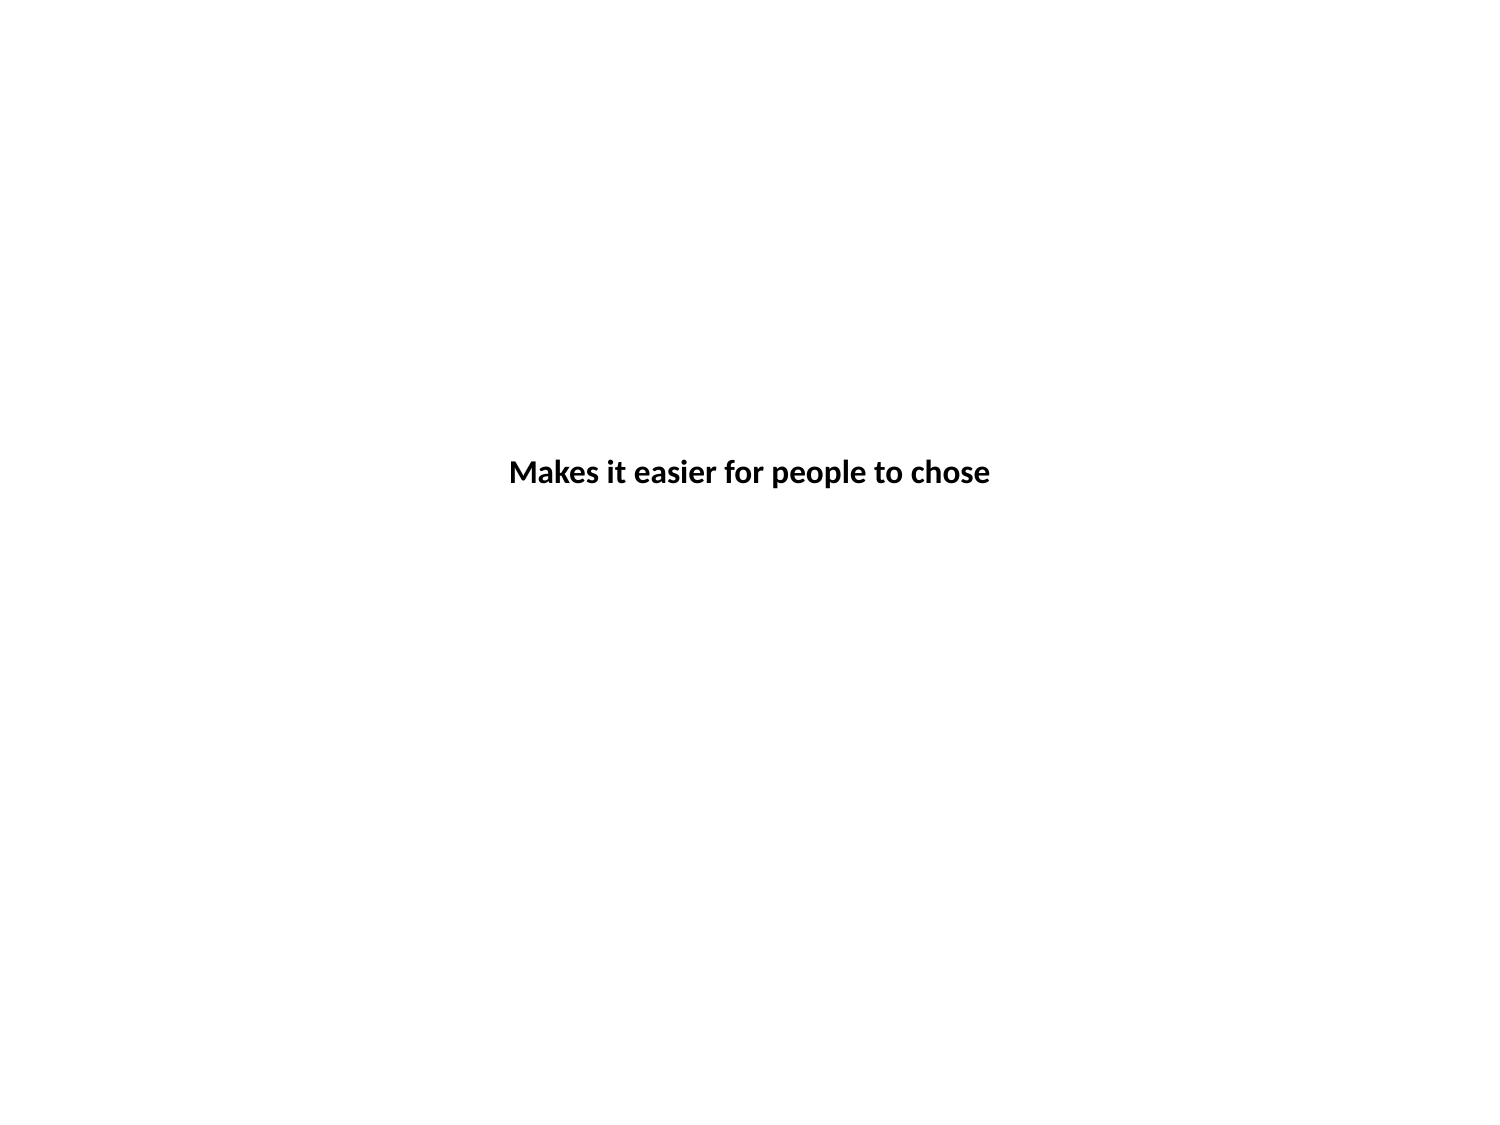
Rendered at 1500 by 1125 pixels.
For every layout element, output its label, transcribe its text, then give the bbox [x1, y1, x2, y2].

title Makes it easier for people to chose [112, 349, 1388, 591]
